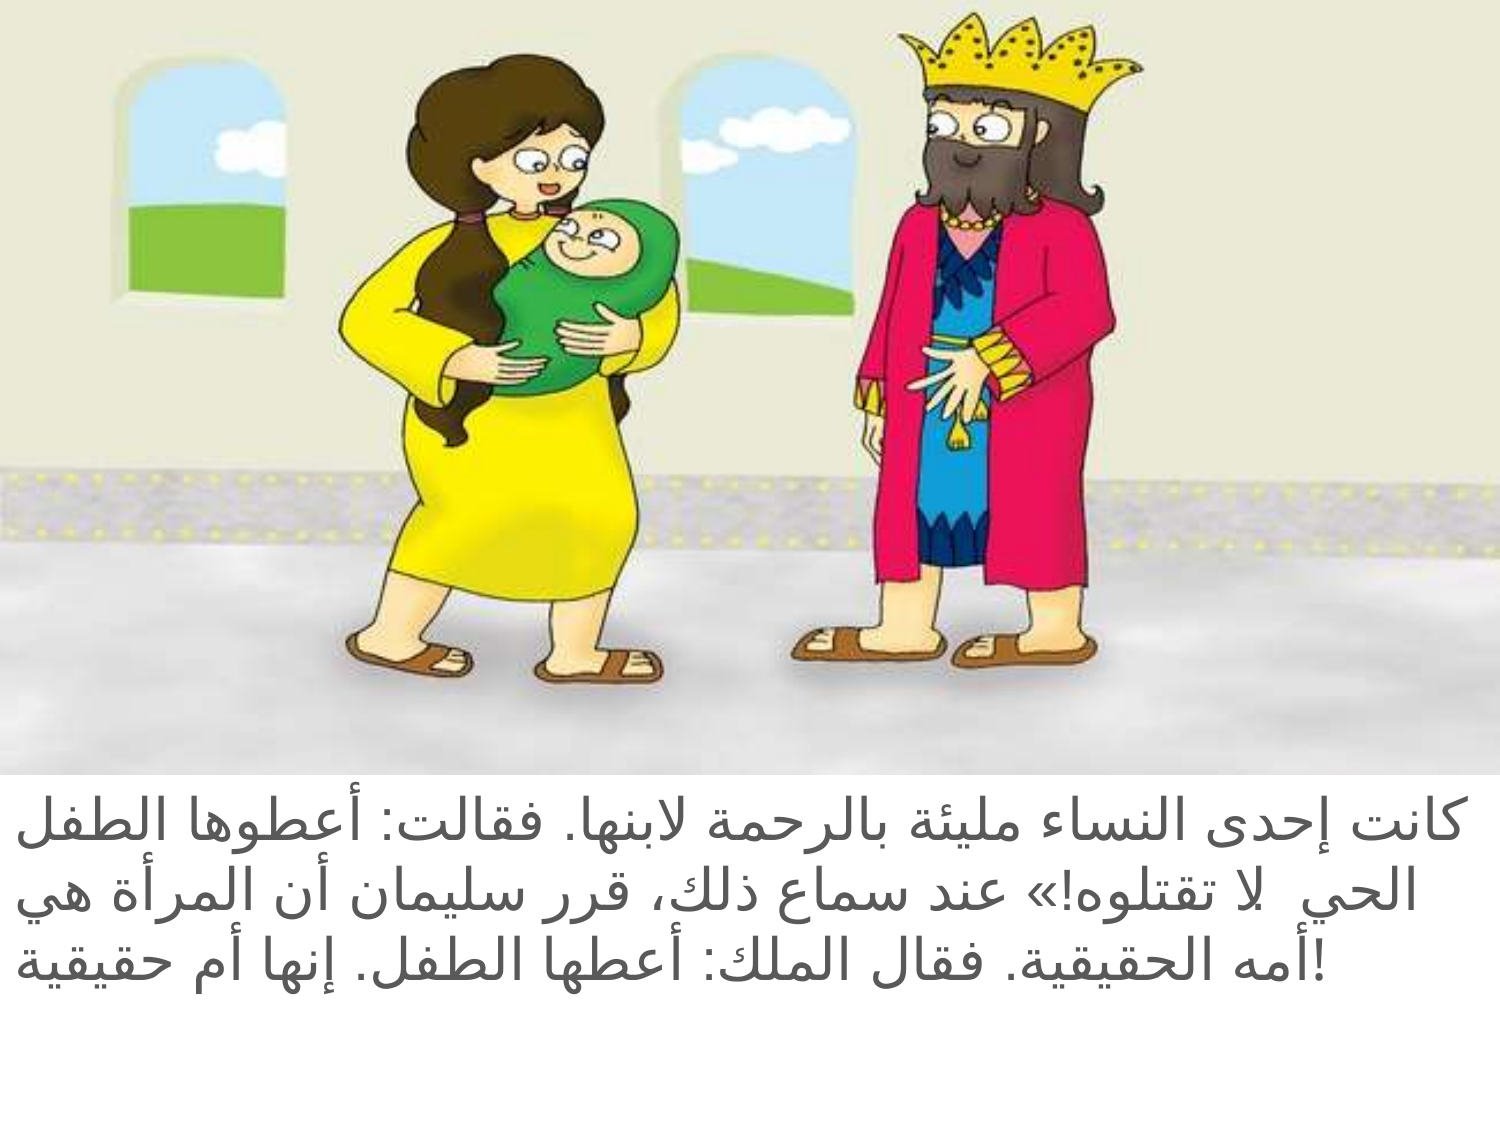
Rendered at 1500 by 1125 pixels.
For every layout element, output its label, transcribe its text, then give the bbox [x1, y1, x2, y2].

picture [0, 0, 1500, 776]
text_box كانت إحدى النساء مليئة بالرحمة لابنها. فقالت: أعطوها الطفل الحي. لا تقتلوه!» عند سماع ذلك، قرر سليمان أن المرأة هي أمه الحقيقية. فقال الملك: أعطها الطفل. إنها أم حقيقية! [0, 784, 1486, 1000]
